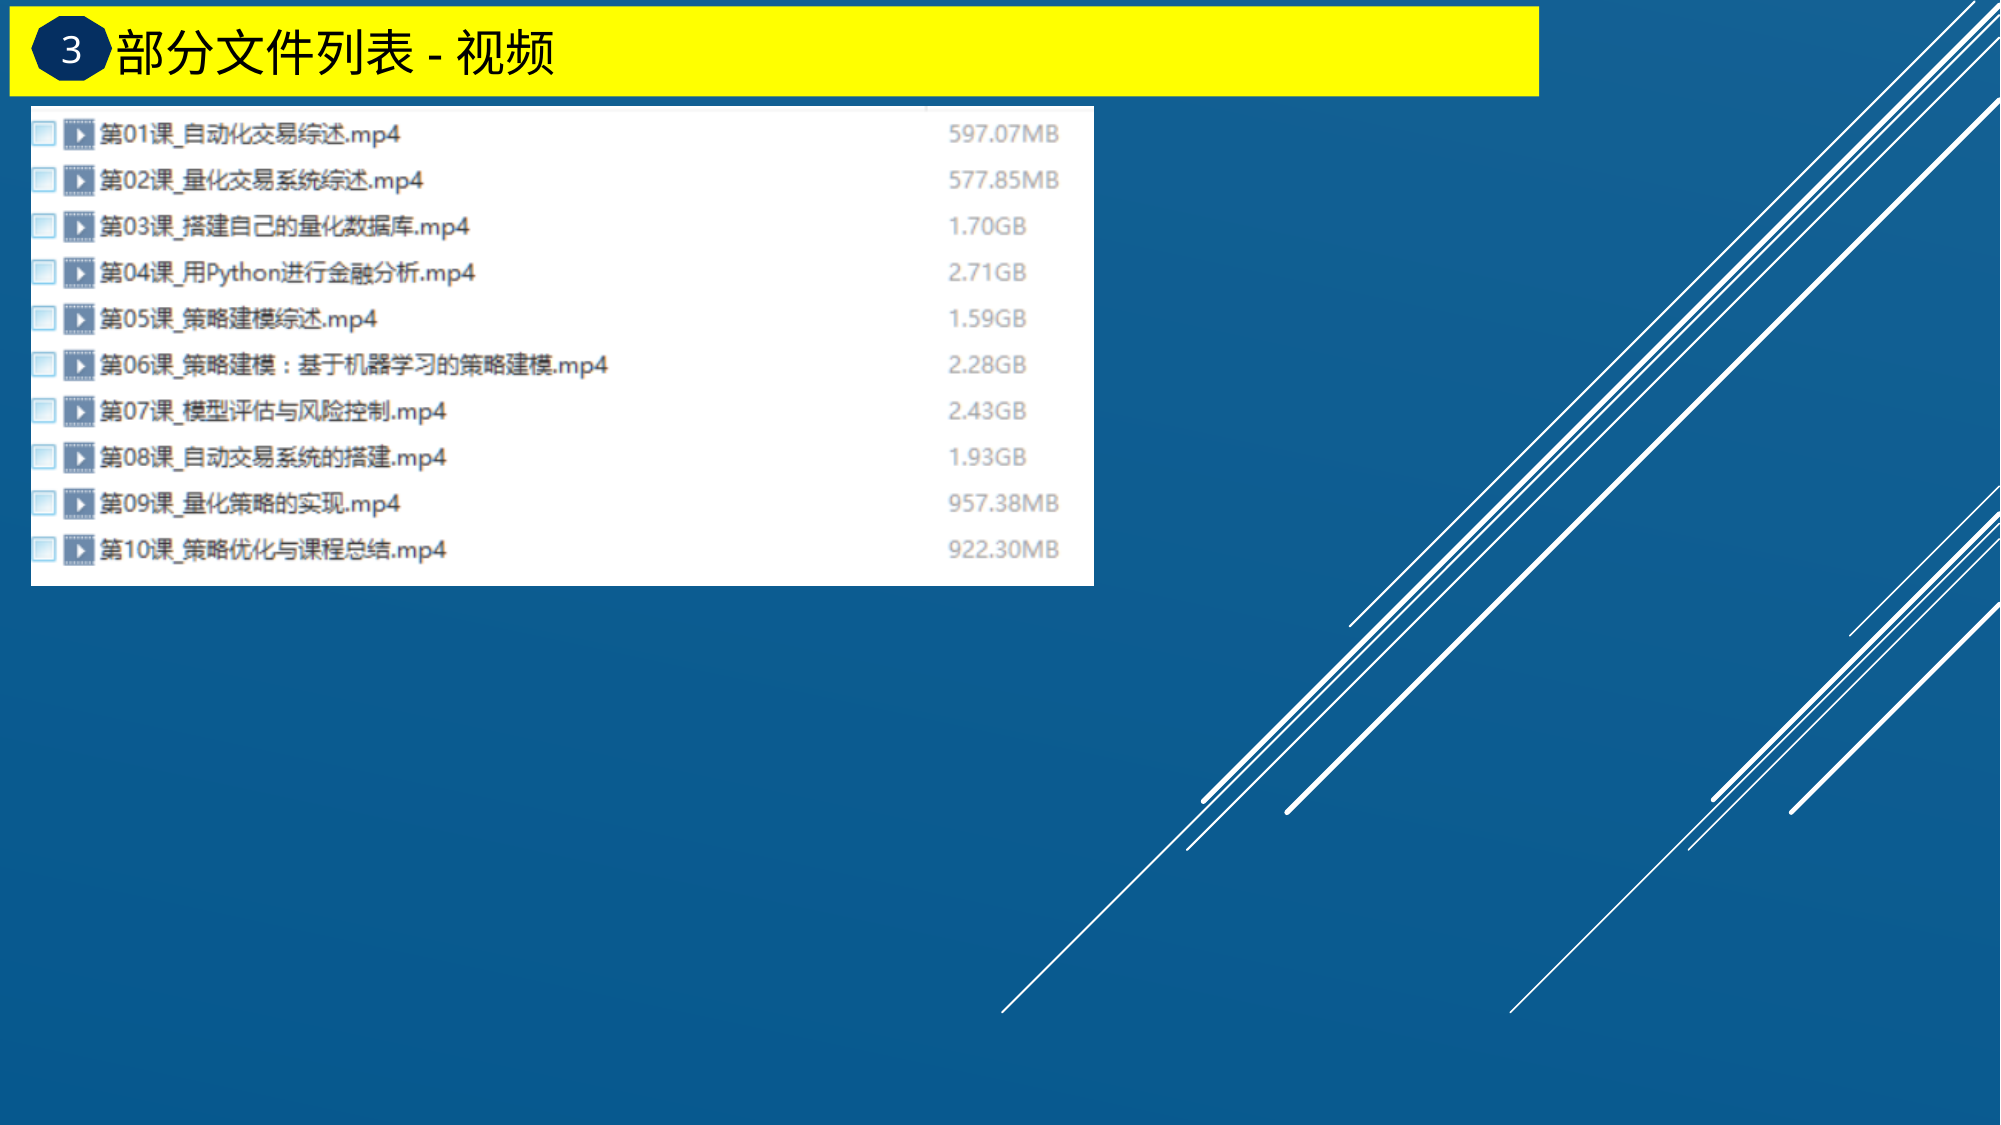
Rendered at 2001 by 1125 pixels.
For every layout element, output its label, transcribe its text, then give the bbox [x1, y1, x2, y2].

text_box 部分文件列表-视频 [8, 5, 1540, 98]
text_box 3 [30, 14, 114, 82]
picture [31, 105, 1094, 586]
